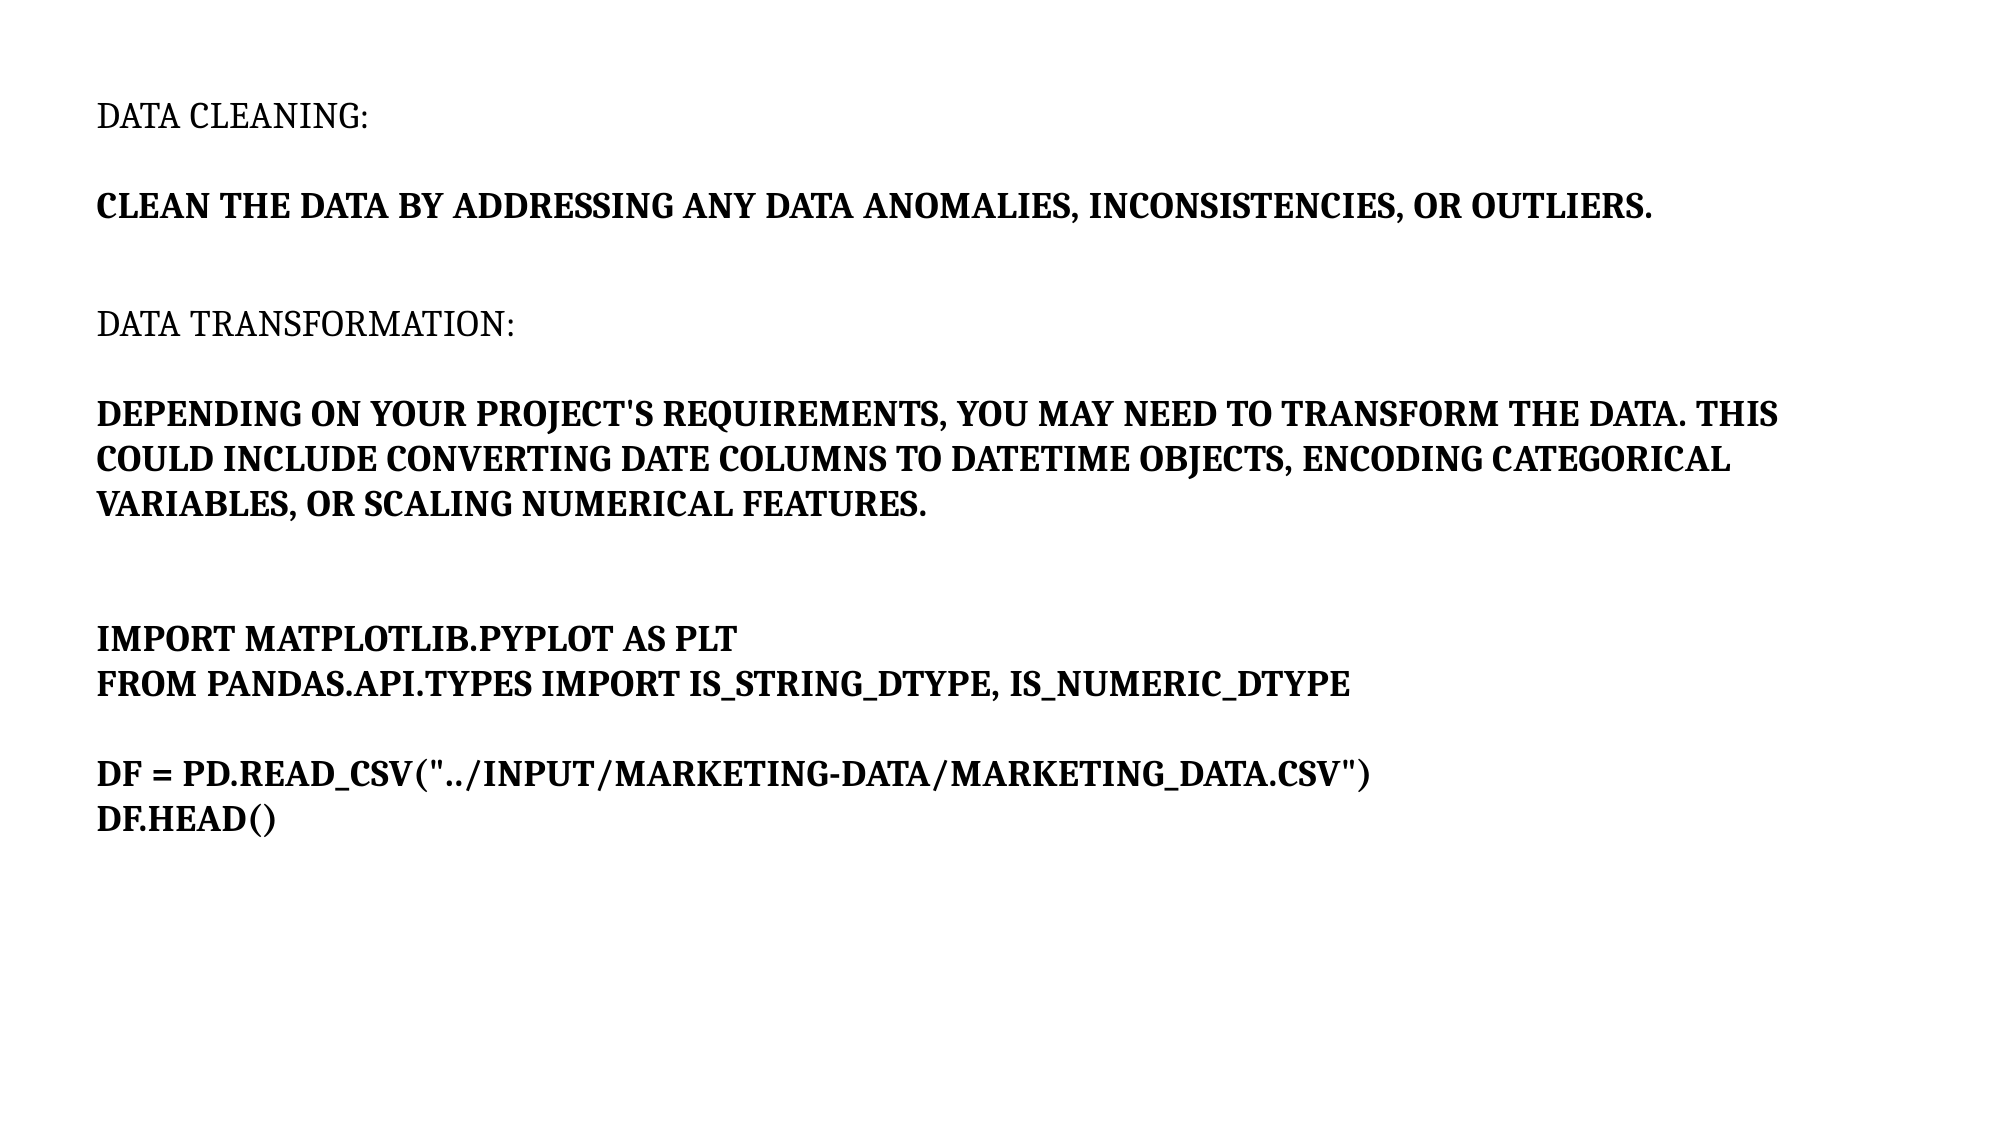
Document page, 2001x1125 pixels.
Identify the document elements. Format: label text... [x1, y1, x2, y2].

text_box Data Cleaning: Clean the data by addressing any data anomalies, inconsistencies, or outliers. Data Transformation: Depending on your project's requirements, you may need to transform the data. This could include converting date columns to datetime objects, encoding categorical variables, or scaling numerical features. import matplotlib.pyplot as plt from pandas.api.types import is_string_dtype, is_numeric_dtype df = pd.read_csv("../input/marketing-data/marketing_data.csv") df.head() [81, 77, 1873, 892]
